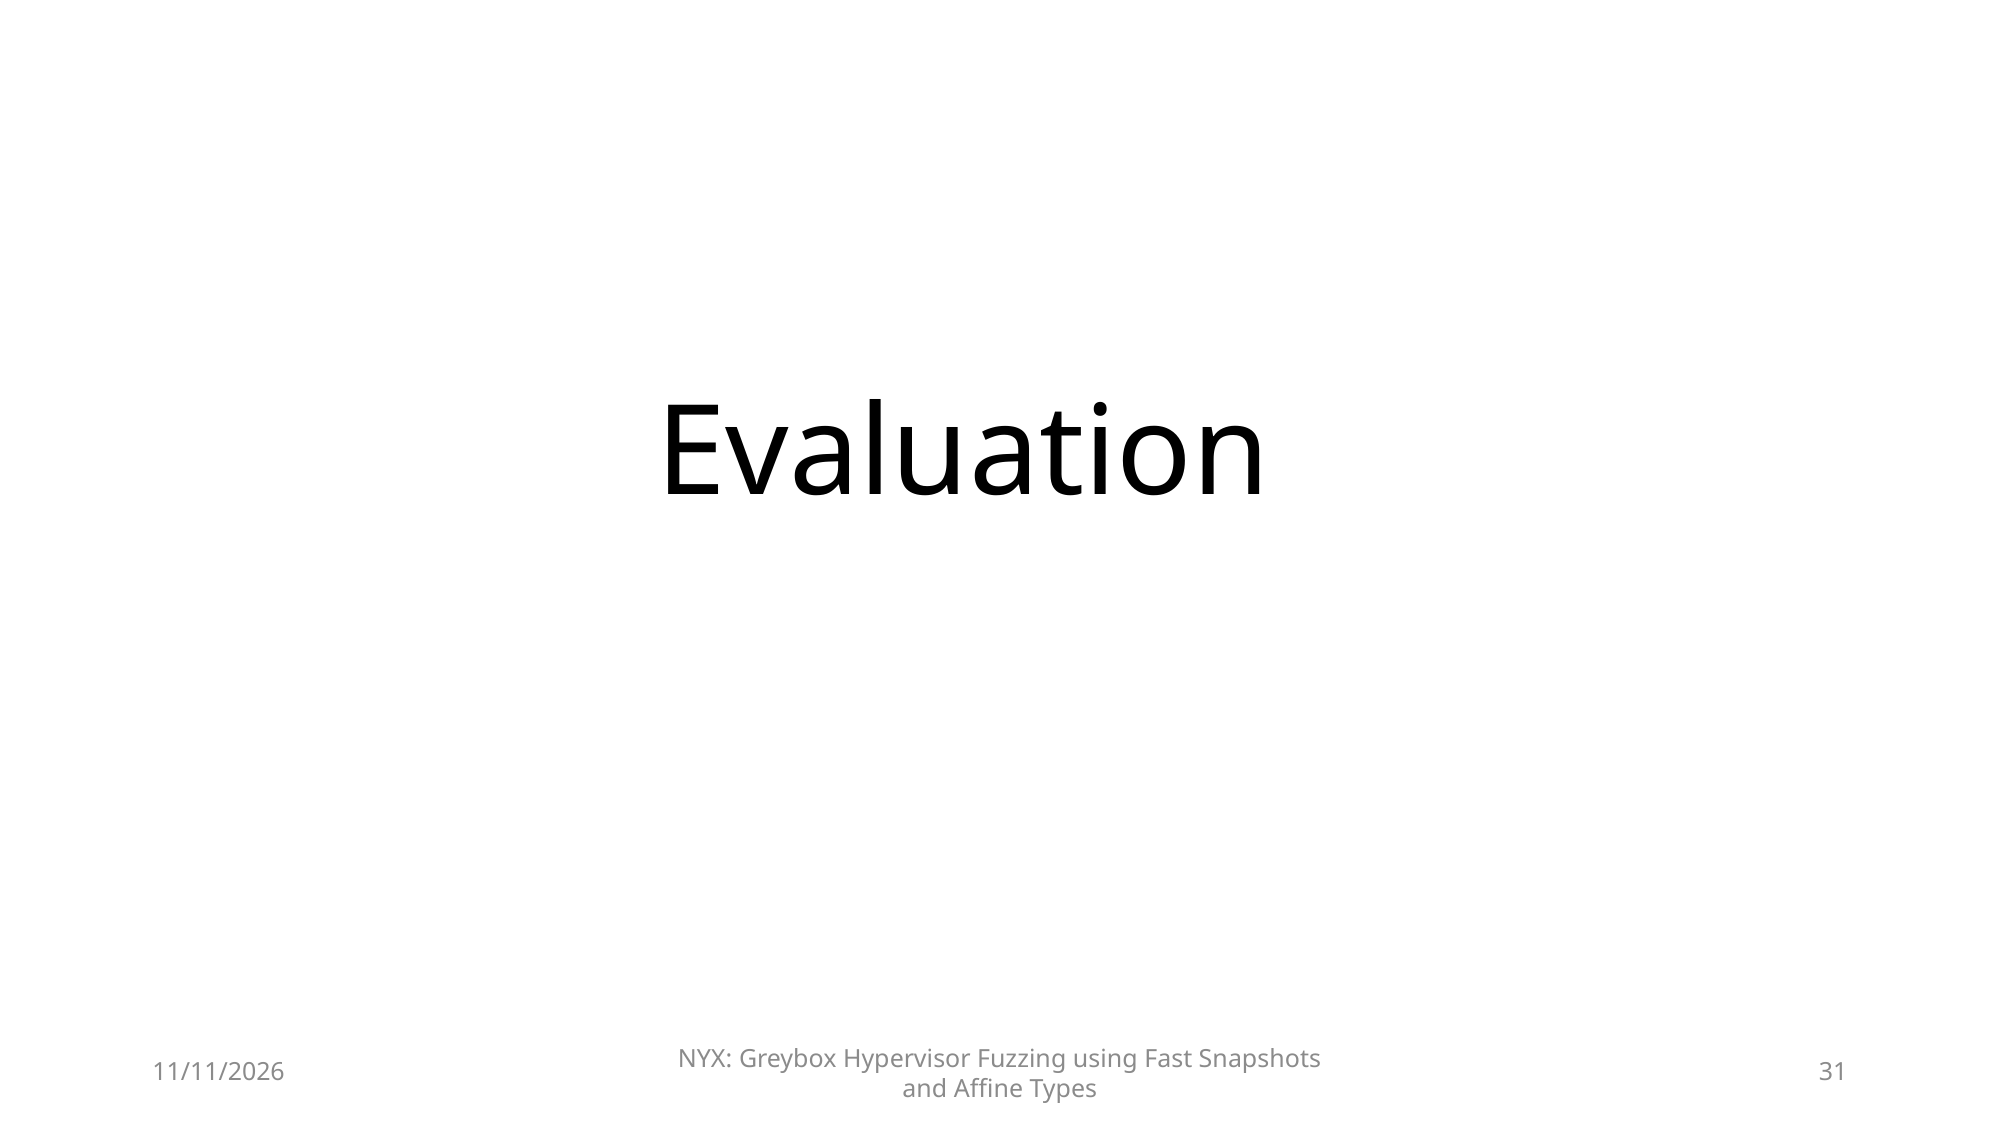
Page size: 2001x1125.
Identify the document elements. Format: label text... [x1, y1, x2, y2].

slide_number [137, 1042, 588, 1103]
footer NYX: Greybox Hypervisor Fuzzing using Fast Snapshots and Affine Types [662, 1042, 1338, 1103]
title Evaluation [641, 345, 2000, 563]
slide_number 31 [1412, 1042, 1863, 1103]
